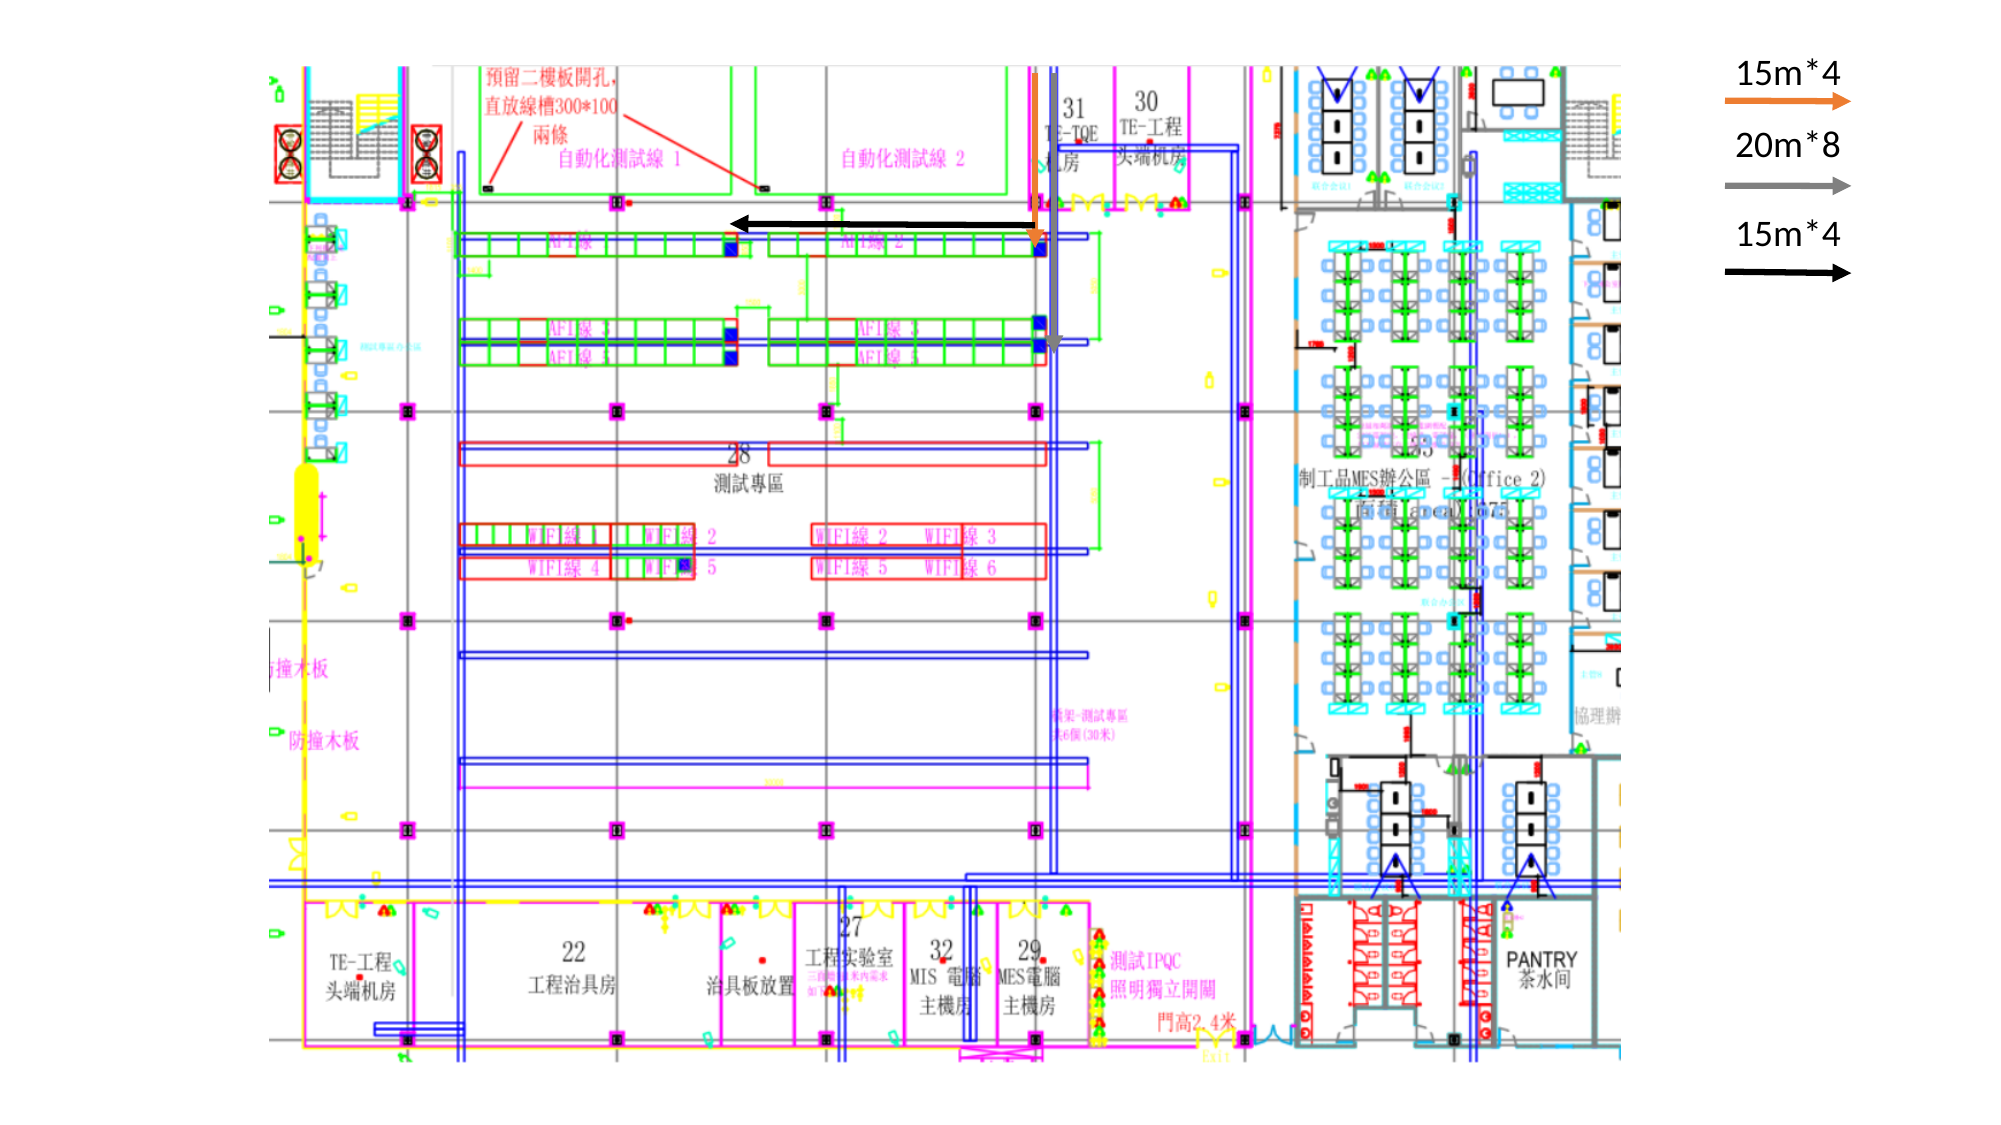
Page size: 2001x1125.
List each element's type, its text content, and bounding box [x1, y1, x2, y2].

text_box 15m*4 [1720, 40, 1856, 101]
text_box 15m*4 [1720, 201, 1856, 261]
text_box 20m*8 [1720, 112, 1856, 173]
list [269, 65, 1621, 1063]
